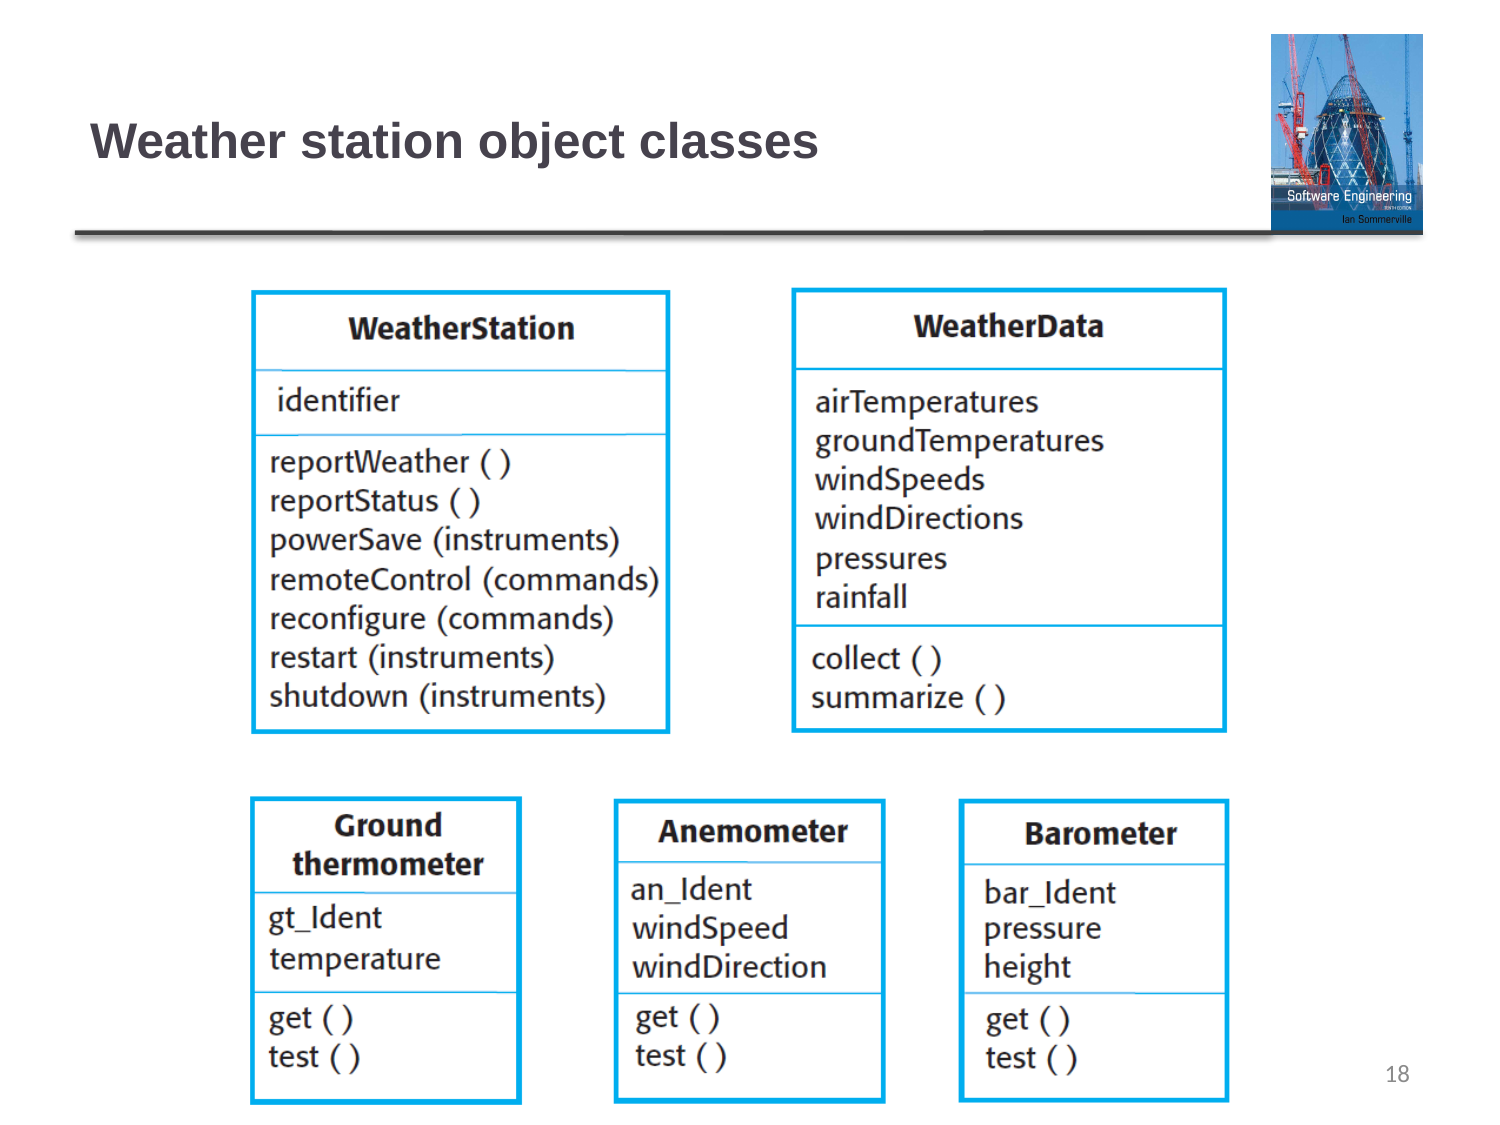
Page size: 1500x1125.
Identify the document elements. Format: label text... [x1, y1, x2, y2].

picture [115, 256, 1313, 1125]
title Weather station object classes [74, 44, 1272, 233]
slide_number 18 [1317, 1042, 1425, 1103]
picture [1271, 34, 1423, 230]
